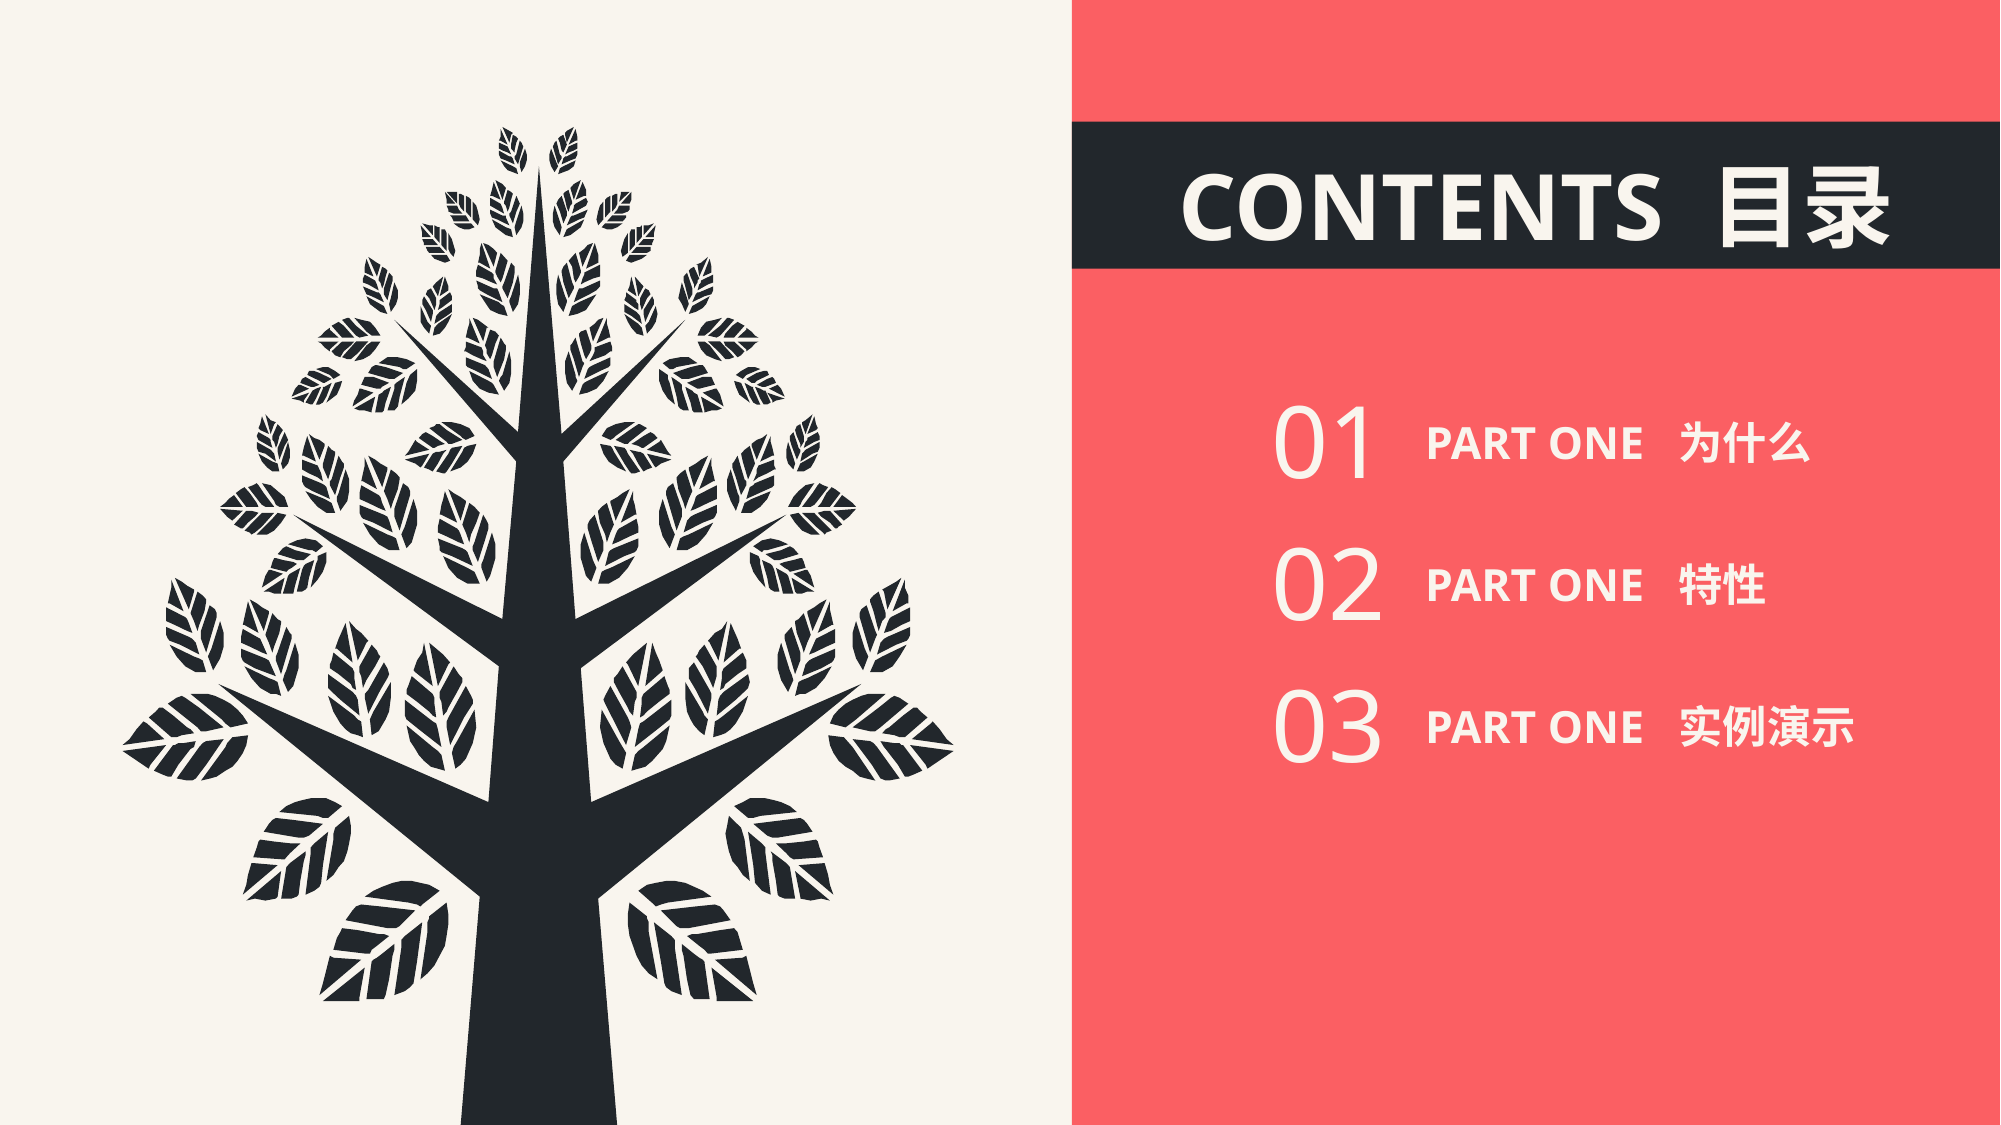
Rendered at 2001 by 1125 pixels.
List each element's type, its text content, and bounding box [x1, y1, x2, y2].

text_box PART ONE 特性 [1410, 533, 1932, 618]
text_box 01 [1256, 370, 1401, 506]
list CONTENTS 目录 [1072, 126, 2000, 248]
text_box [122, 126, 954, 1125]
text_box 03 [1256, 655, 1401, 790]
text_box PART ONE 实例演示 [1410, 676, 1932, 761]
text_box PART ONE 为什么 [1410, 391, 1932, 476]
text_box 02 [1256, 513, 1401, 648]
